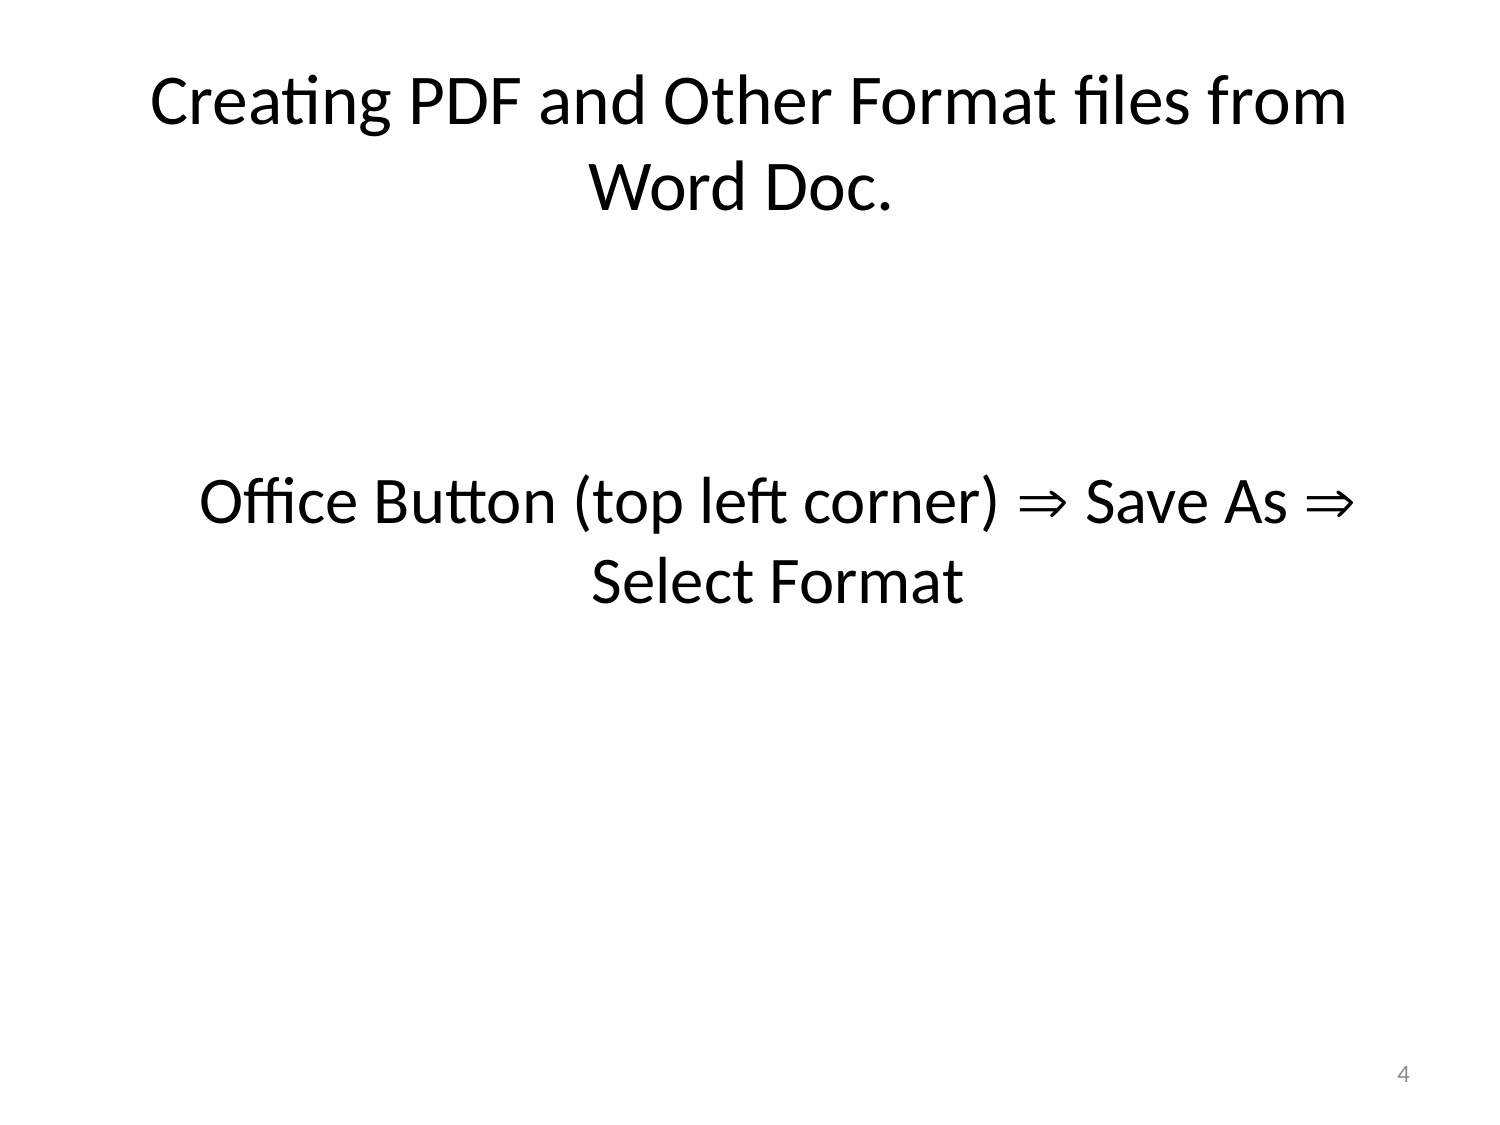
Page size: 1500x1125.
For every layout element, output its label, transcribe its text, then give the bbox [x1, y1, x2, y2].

title Creating PDF and Other Format files from Word Doc. [75, 45, 1425, 233]
slide_number 4 [1074, 1042, 1425, 1103]
list Office Button (top left corner)  Save As  Select Format [75, 262, 1425, 1005]
